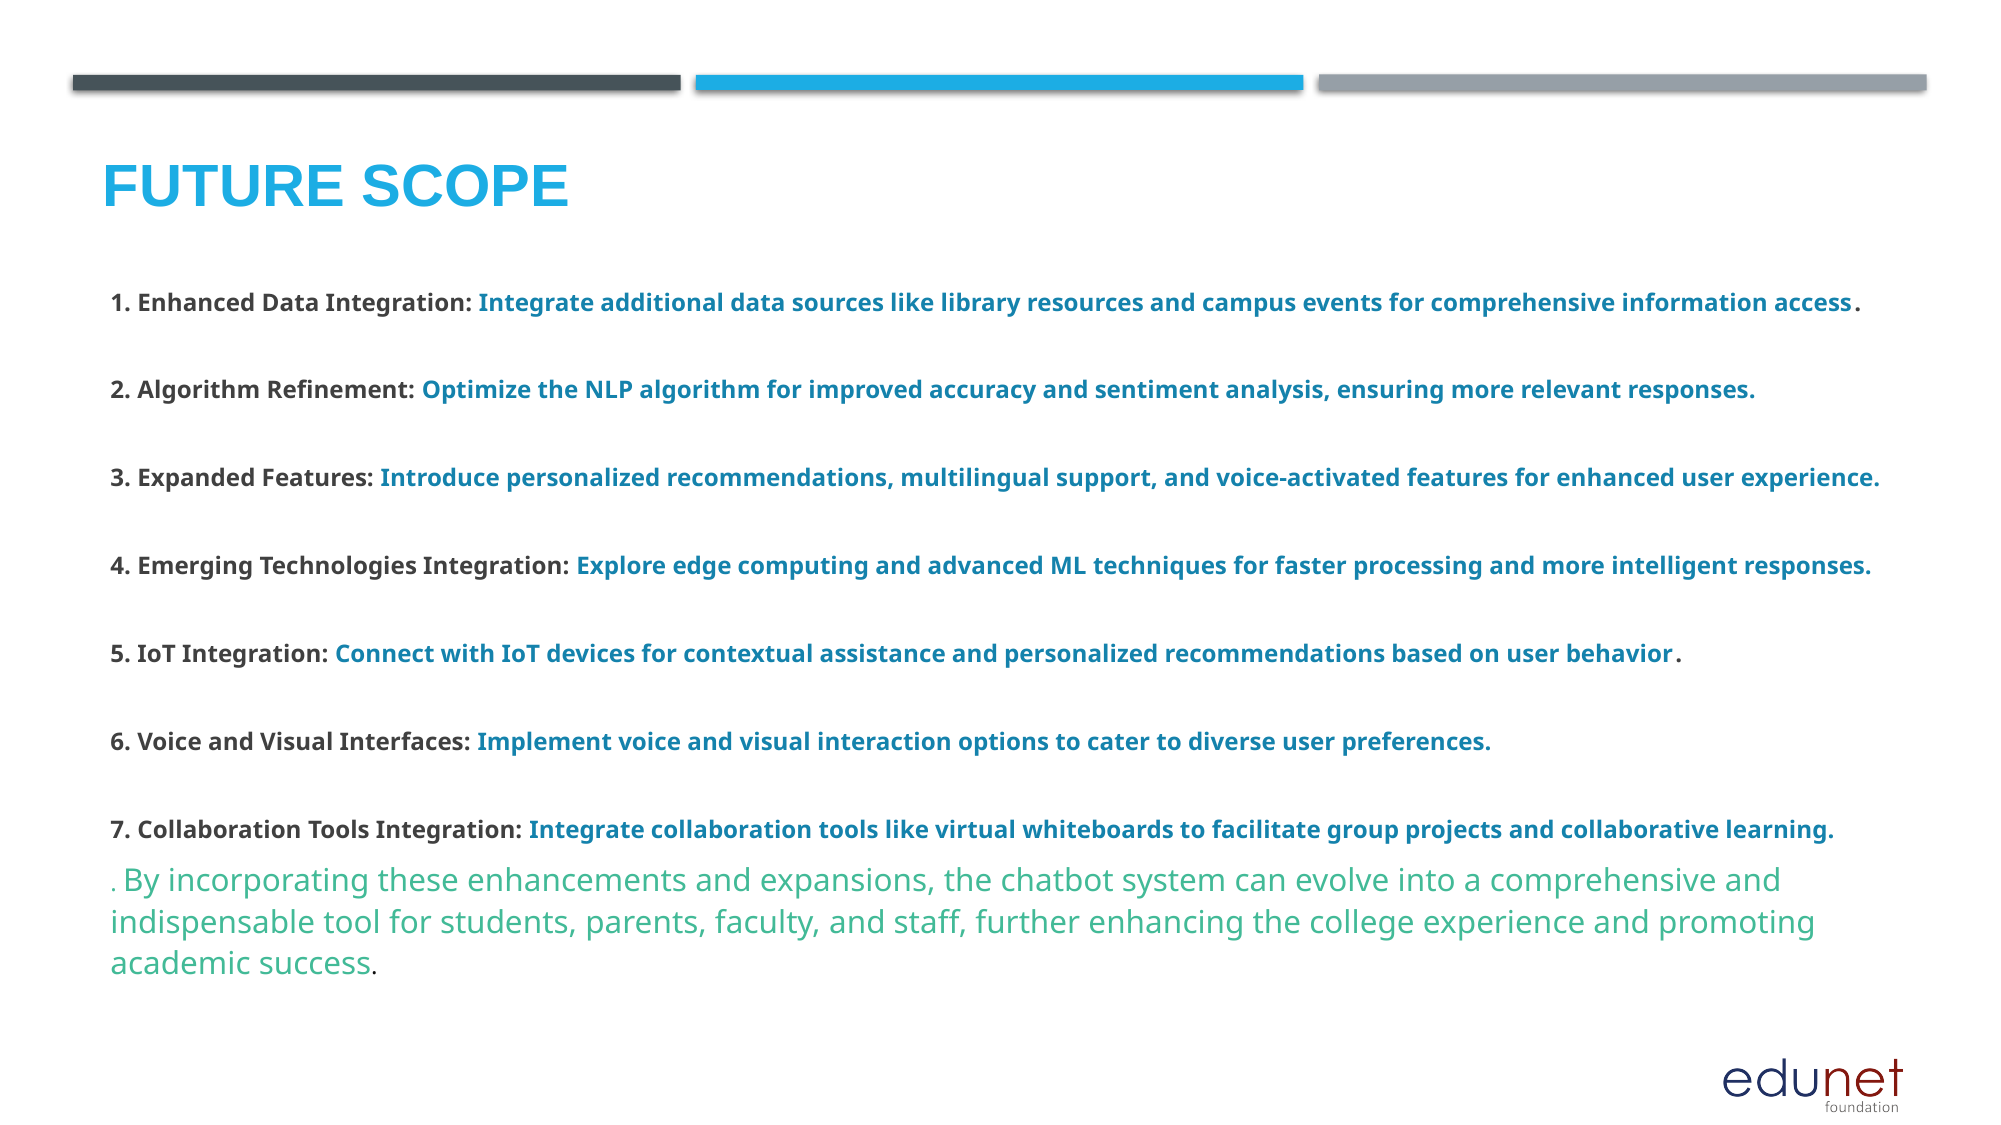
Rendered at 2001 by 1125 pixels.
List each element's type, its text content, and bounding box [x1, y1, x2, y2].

text_box Future scope [87, 138, 1898, 226]
picture [1719, 1056, 1905, 1116]
list 1. Enhanced Data Integration: Integrate additional data sources like library resources and campus events for comprehensive information access. 2. Algorithm Refinement: Optimize the NLP algorithm for improved accuracy and sentiment analysis, ensuring more relevant responses. 3. Expanded Features: Introduce personalized recommendations, multilingual support, and voice-activated features for enhanced user experience. 4. Emerging Technologies Integration: Explore edge computing and advanced ML techniques for faster processing and more intelligent responses. 5. IoT Integration: Connect with IoT devices for contextual assistance and personalized recommendations based on user behavior. 6. Voice and Visual Interfaces: Implement voice and visual interaction options to cater to diverse user preferences. 7. Collaboration Tools Integration: Integrate collaboration tools like virtual whiteboards to facilitate group projects and collaborative learning. . By incorporating these enhancements and expansions, the chatbot system can evolve into a comprehensive and indispensable tool for students, parents, faculty, and staff, further enhancing the college experience and promoting academic success. [95, 213, 1905, 1049]
